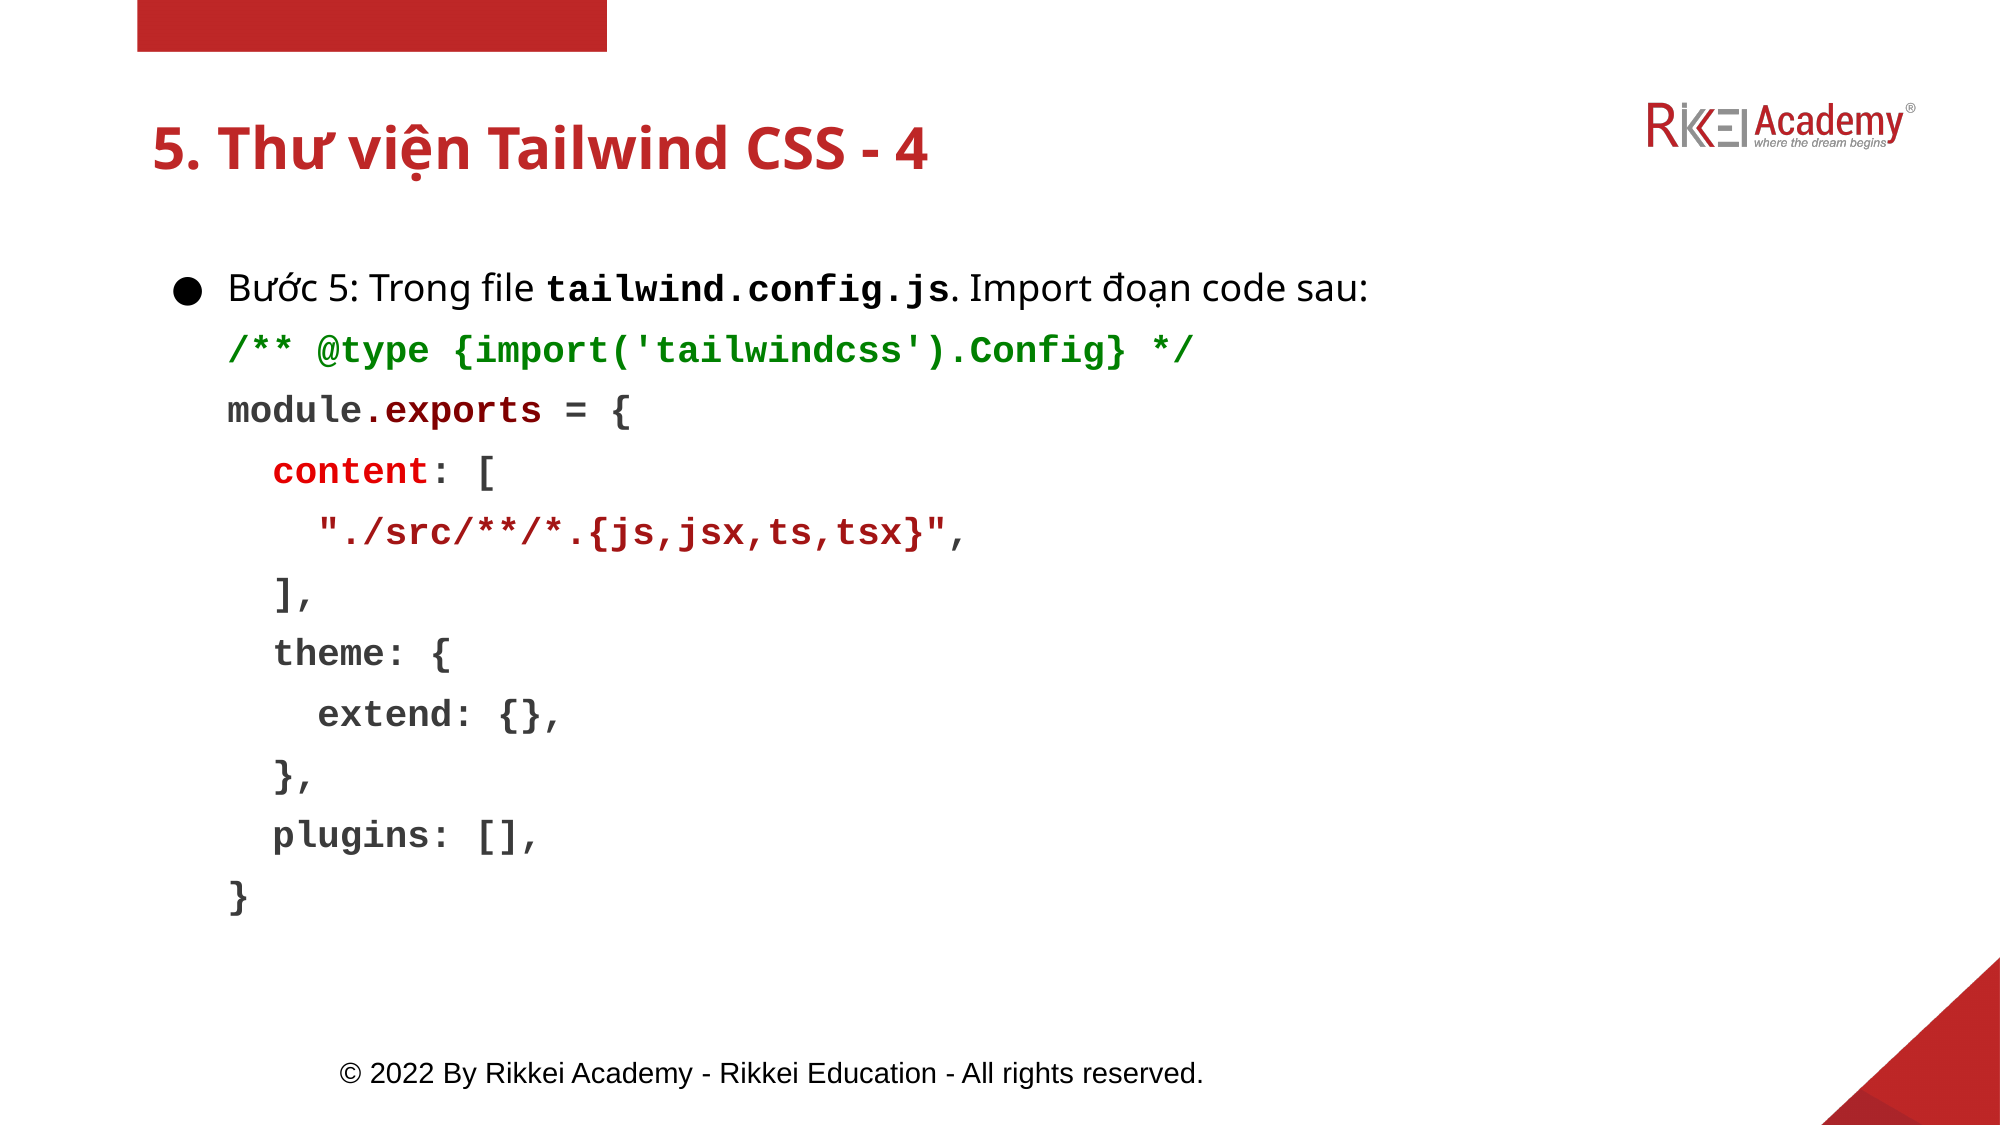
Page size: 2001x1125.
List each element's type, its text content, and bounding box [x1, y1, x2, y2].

title 5. Thư viện Tailwind CSS - 4 [137, 83, 1526, 218]
picture [1623, 53, 1929, 203]
list Bước 5: Trong file tailwind.config.js. Import đoạn code sau: /** @type {import('tailwindcss').Config} */ module.exports = { content: [ "./src/**/*.{js,jsx,ts,tsx}", ], theme: { extend: {}, }, plugins: [], } [137, 234, 1884, 943]
picture [137, 0, 607, 52]
picture [1818, 957, 2000, 1125]
